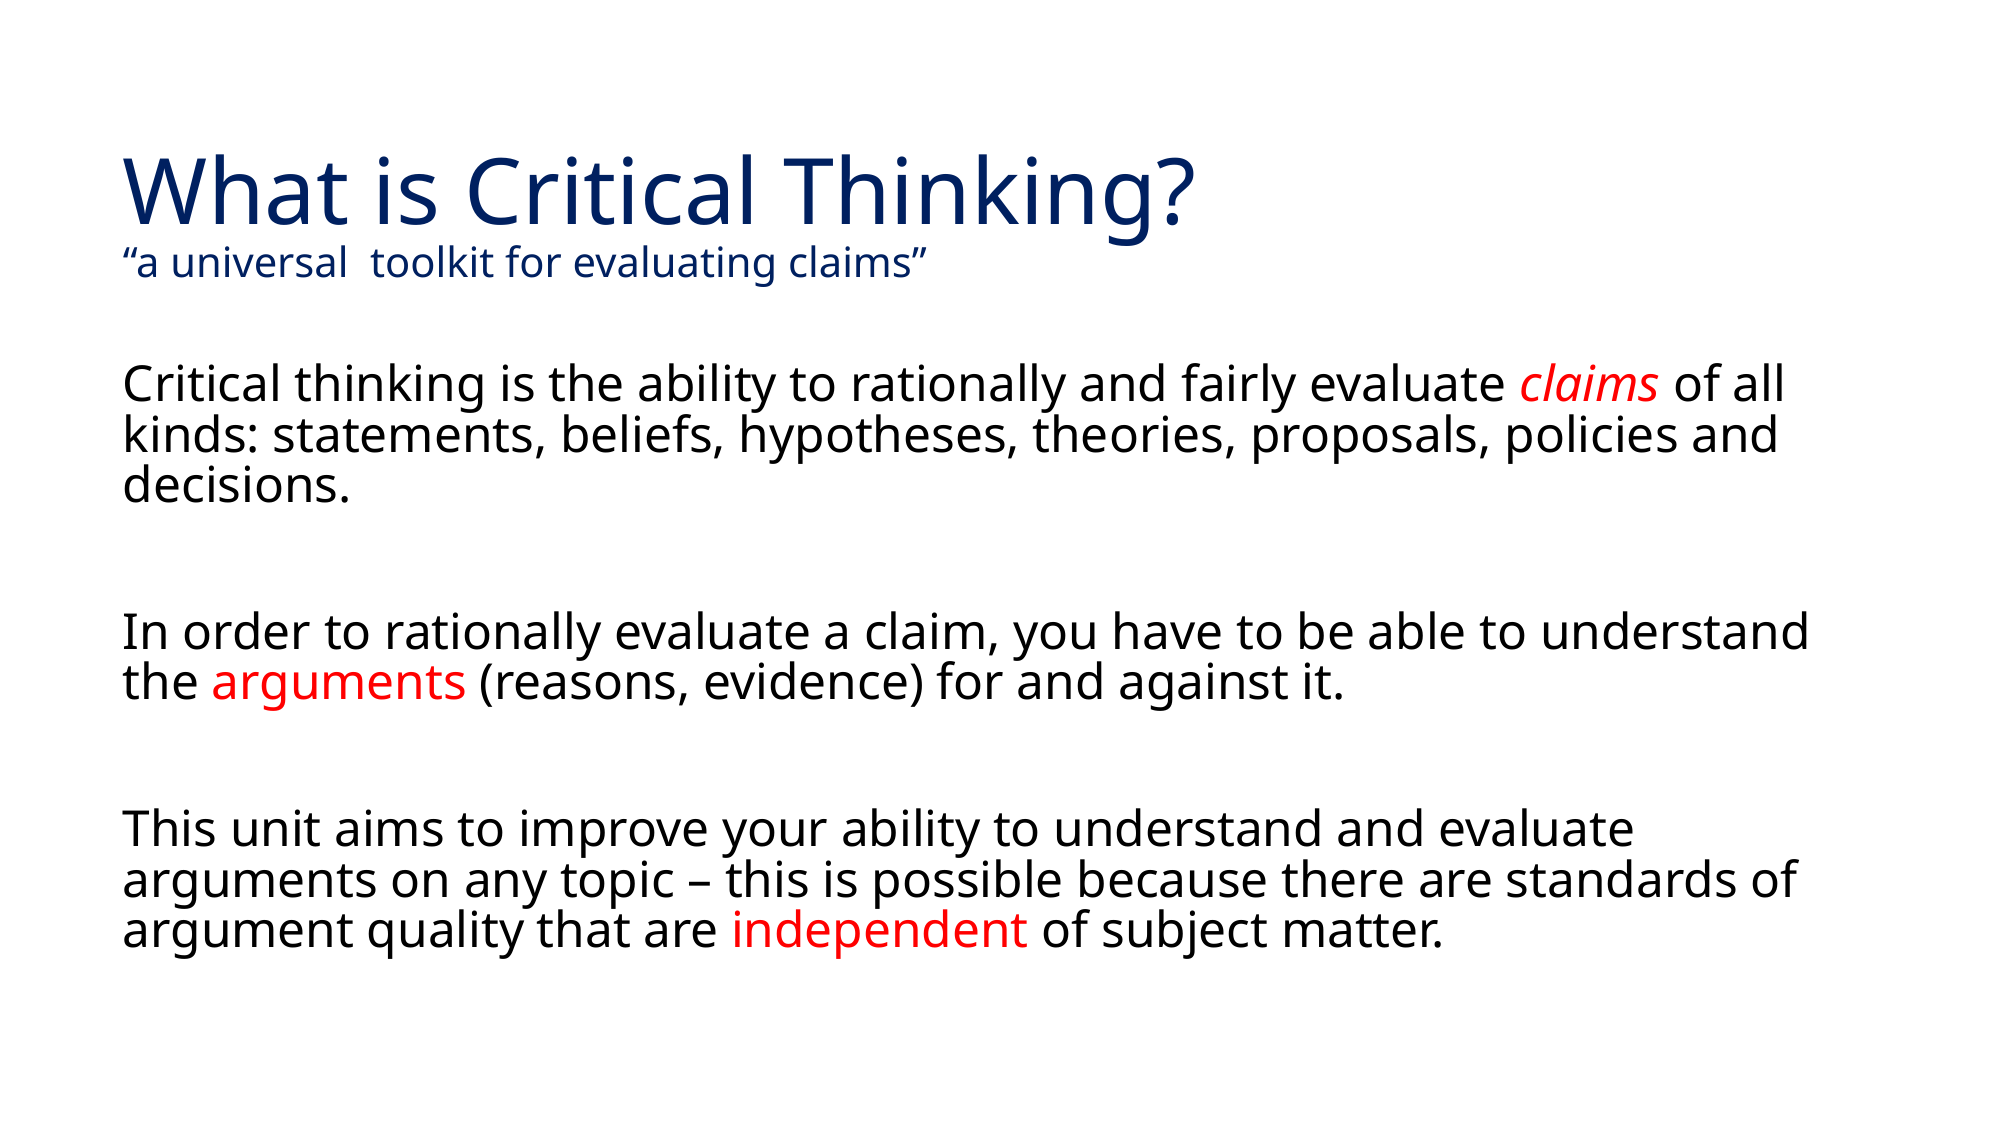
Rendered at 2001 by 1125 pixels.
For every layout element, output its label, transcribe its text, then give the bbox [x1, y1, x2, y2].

list Critical thinking is the ability to rationally and fairly evaluate claims of all kinds: statements, beliefs, hypotheses, theories, proposals, policies and decisions. In order to rationally evaluate a claim, you have to be able to understand the arguments (reasons, evidence) for and against it. This unit aims to improve your ability to understand and evaluate arguments on any topic – this is possible because there are standards of argument quality that are independent of subject matter. [107, 353, 1872, 972]
title What is Critical Thinking? “a universal toolkit for evaluating claims” [107, 81, 1875, 354]
